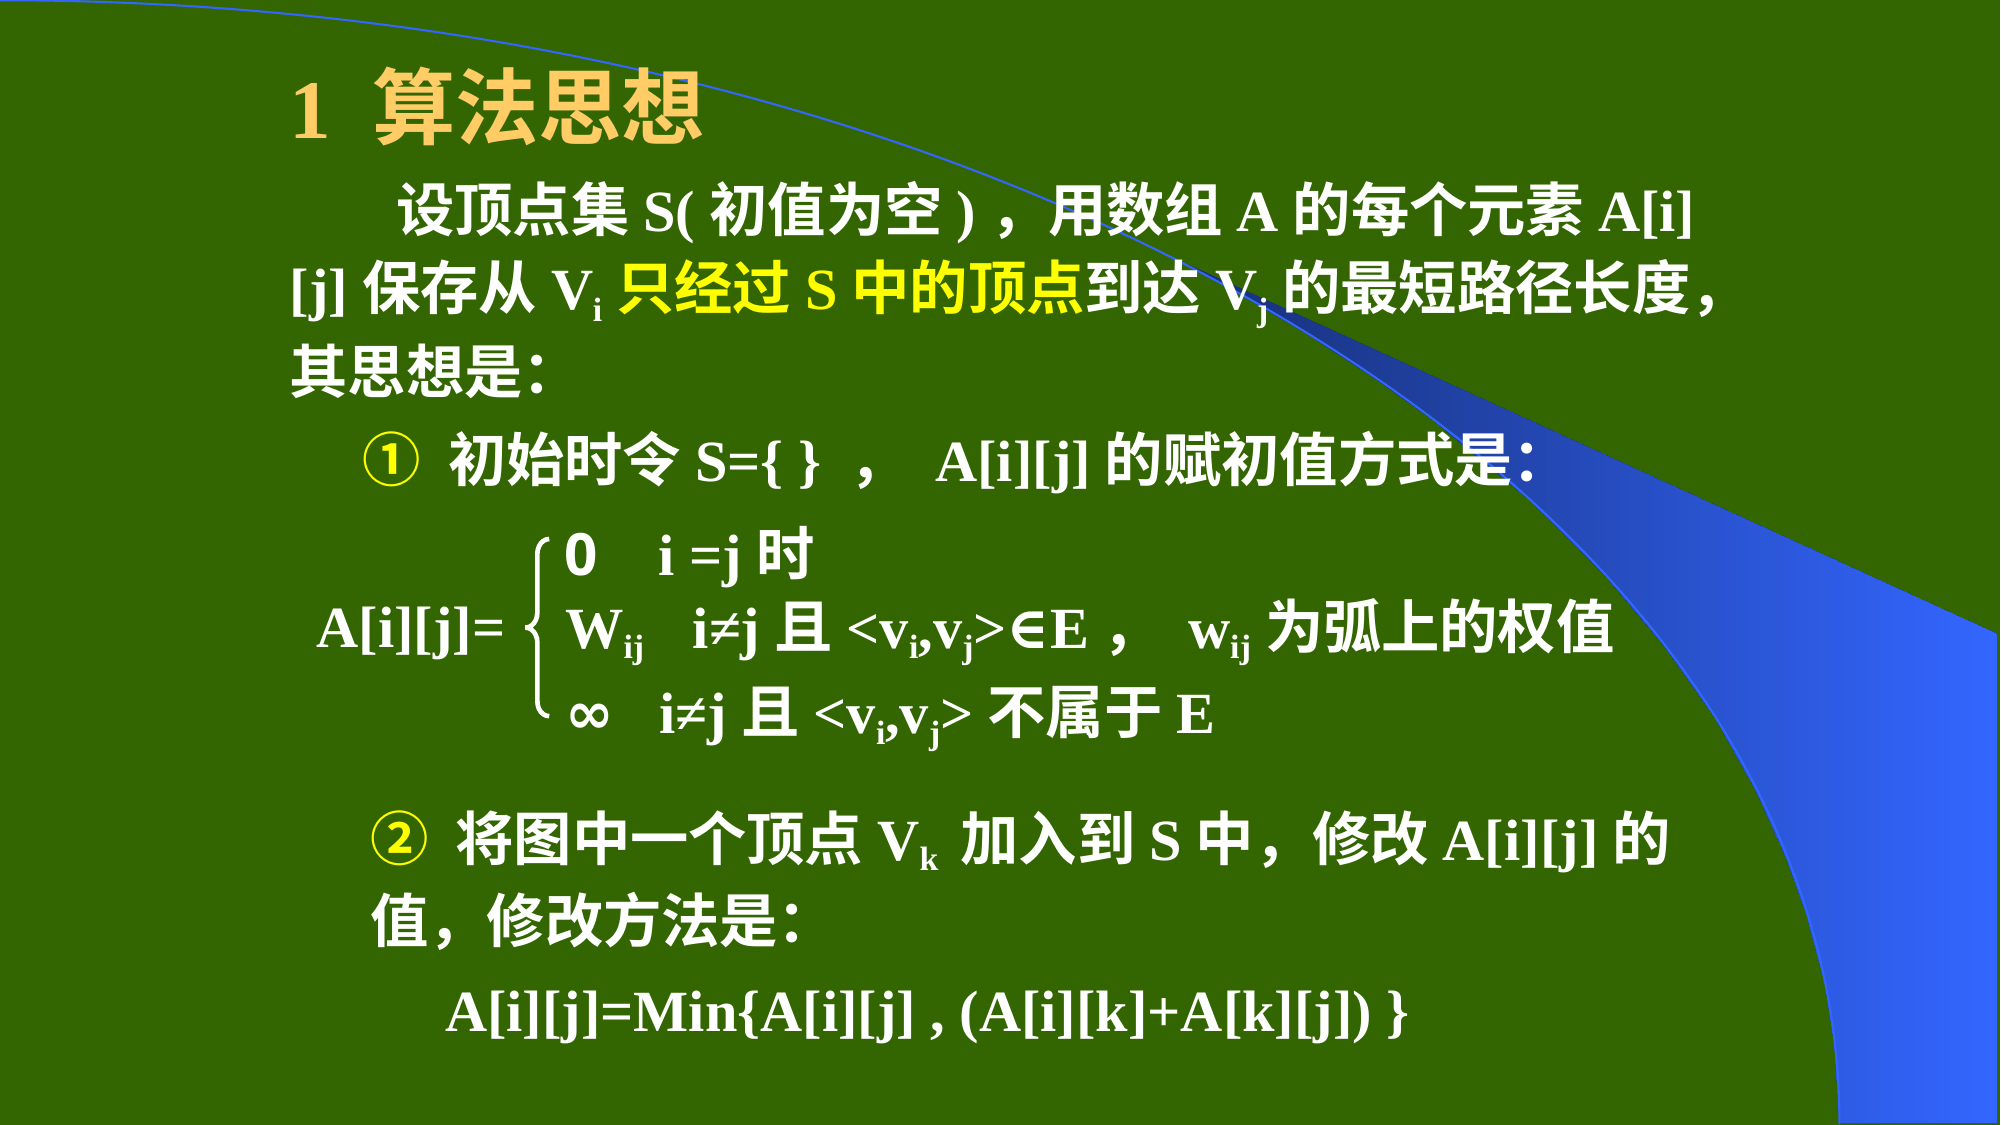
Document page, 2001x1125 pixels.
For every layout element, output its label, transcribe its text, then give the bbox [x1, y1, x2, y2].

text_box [301, 513, 1625, 752]
list ② 将图中一个顶点Vk 加入到S中，修改A[i][j]的值，修改方法是： A[i][j]=Min{A[i][j] , (A[i][k]+A[k][j]) } [282, 786, 1709, 1047]
text_box 1 算法思想 设顶点集S(初值为空)，用数组A的每个元素A[i][j]保存从Vi只经过S中的顶点到达Vj的最短路径长度，其思想是： ① 初始时令S={ } ， A[i][j]的赋初值方式是： [274, 37, 1721, 504]
